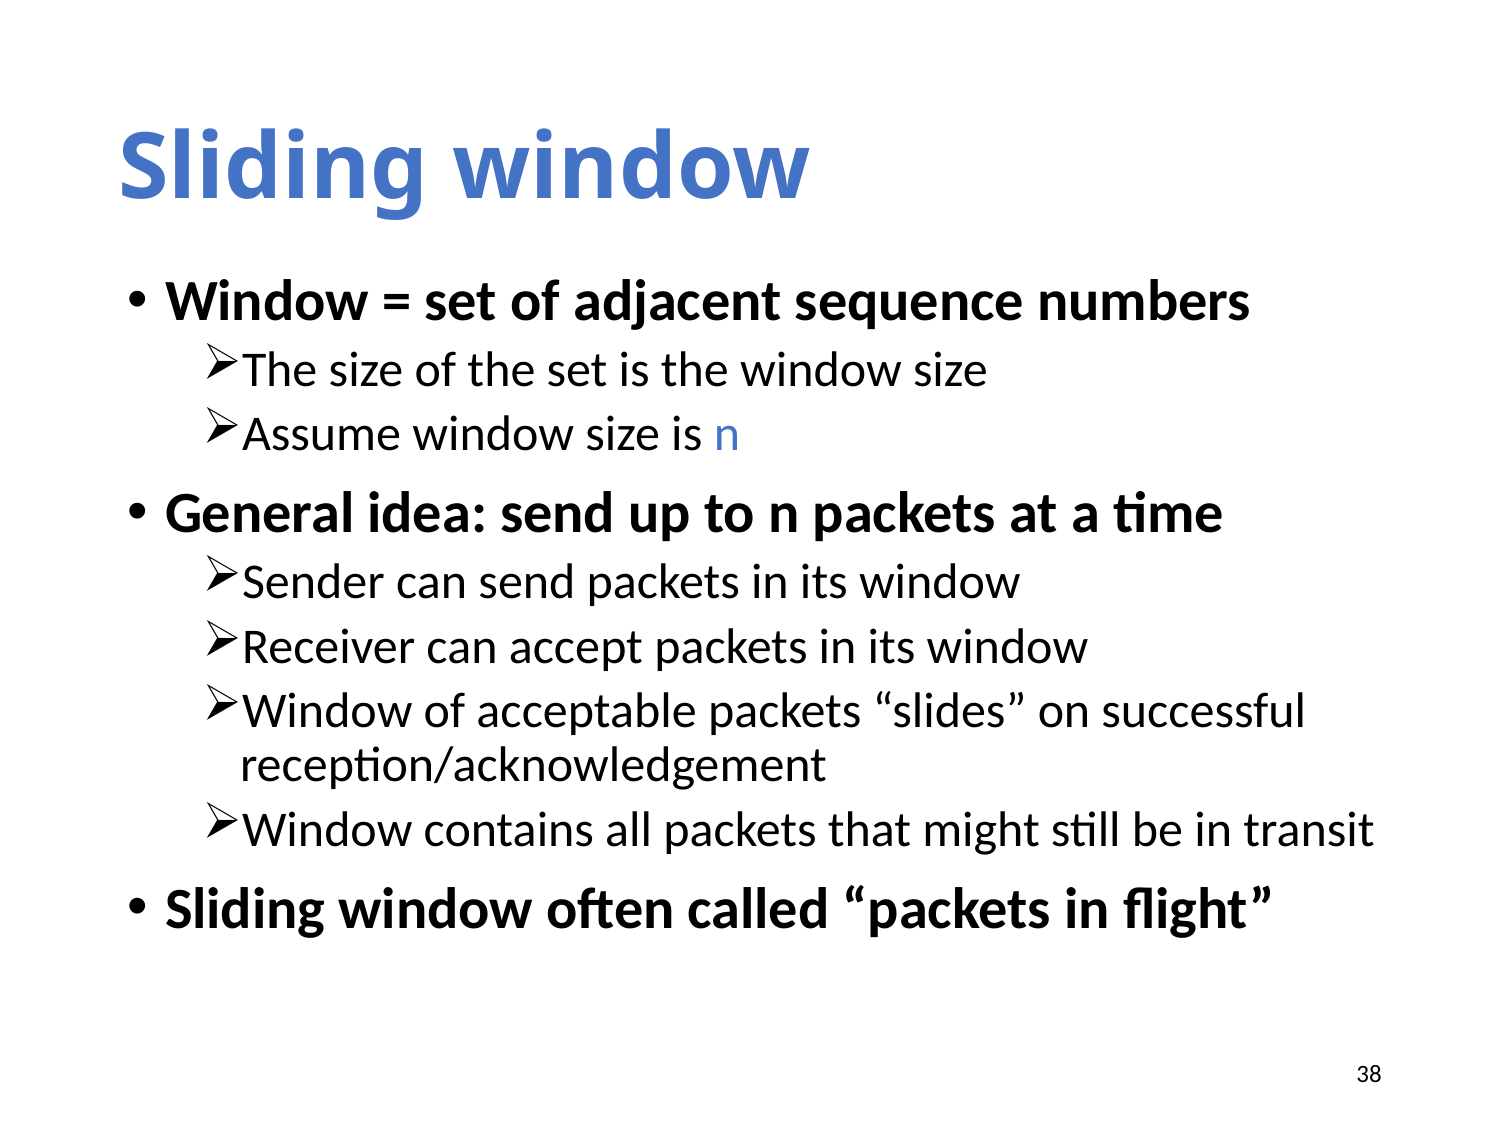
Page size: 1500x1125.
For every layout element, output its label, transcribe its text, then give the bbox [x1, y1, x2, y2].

title Sliding window [103, 59, 1397, 278]
slide_number 38 [1059, 1042, 1397, 1103]
list Window = set of adjacent sequence numbers The size of the set is the window size Assume window size is n General idea: send up to n packets at a time Sender can send packets in its window Receiver can accept packets in its window Window of acceptable packets “slides” on successful reception/acknowledgement Window contains all packets that might still be in transit Sliding window often called “packets in flight” [112, 262, 1488, 988]
